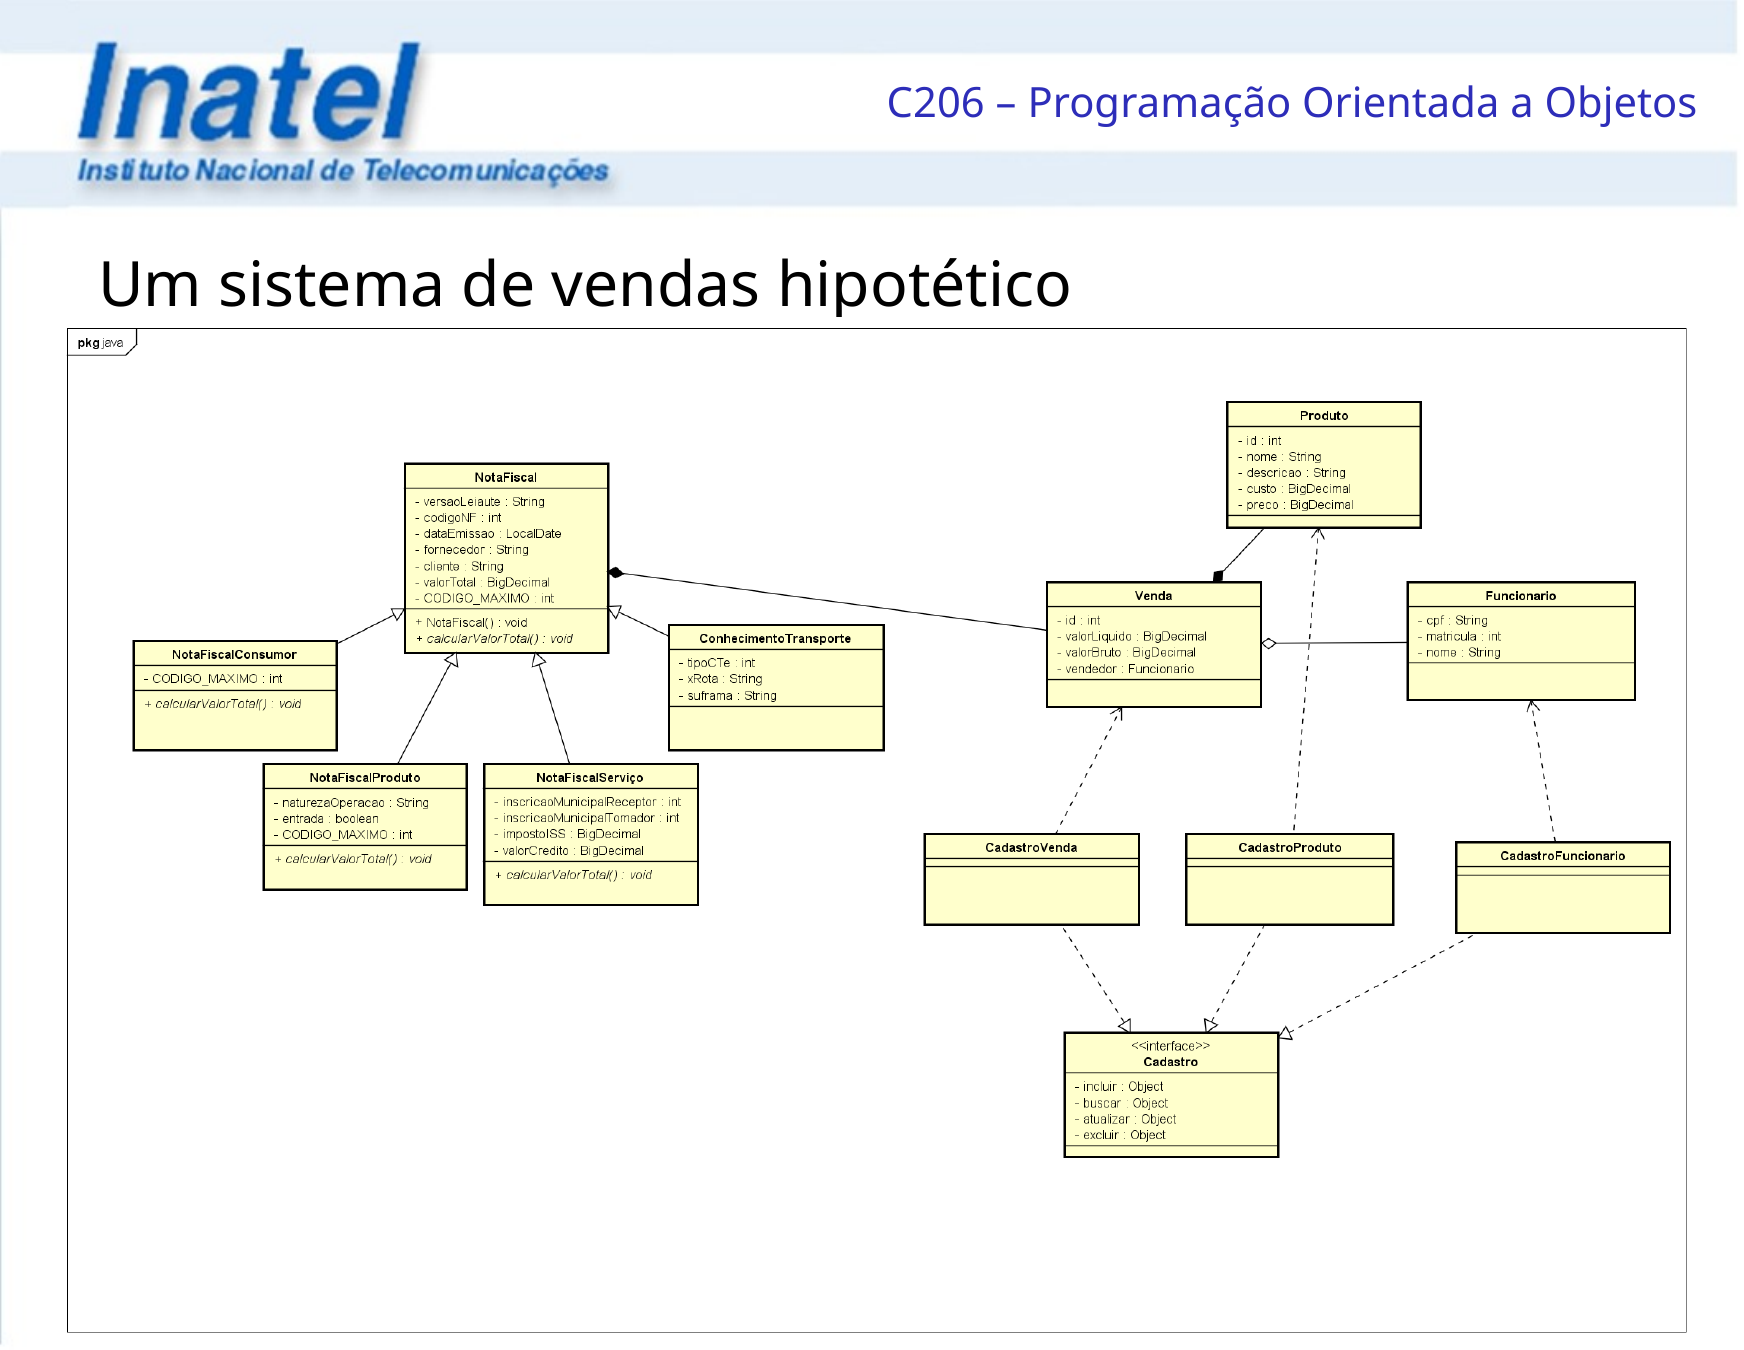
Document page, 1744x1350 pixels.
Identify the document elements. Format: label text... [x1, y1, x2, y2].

title Um sistema de vendas hipotético [81, 237, 1663, 315]
picture [0, 0, 1744, 1350]
